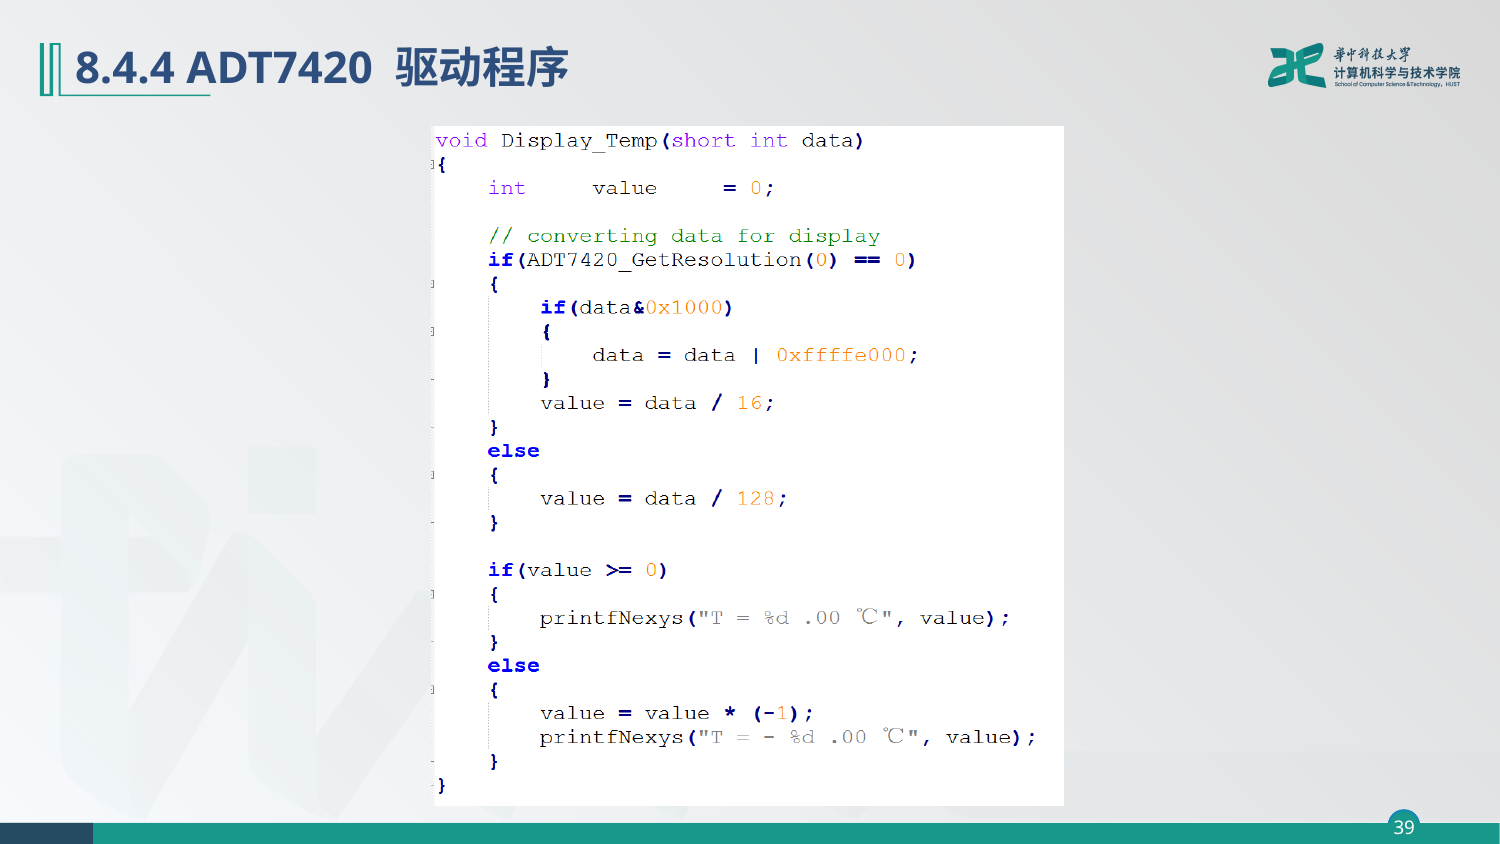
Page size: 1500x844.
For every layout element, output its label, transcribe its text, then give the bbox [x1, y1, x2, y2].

picture [1354, 43, 1460, 88]
title 8.4.4 ADT7420 驱动程序 [60, 31, 1354, 108]
picture [431, 126, 1064, 806]
